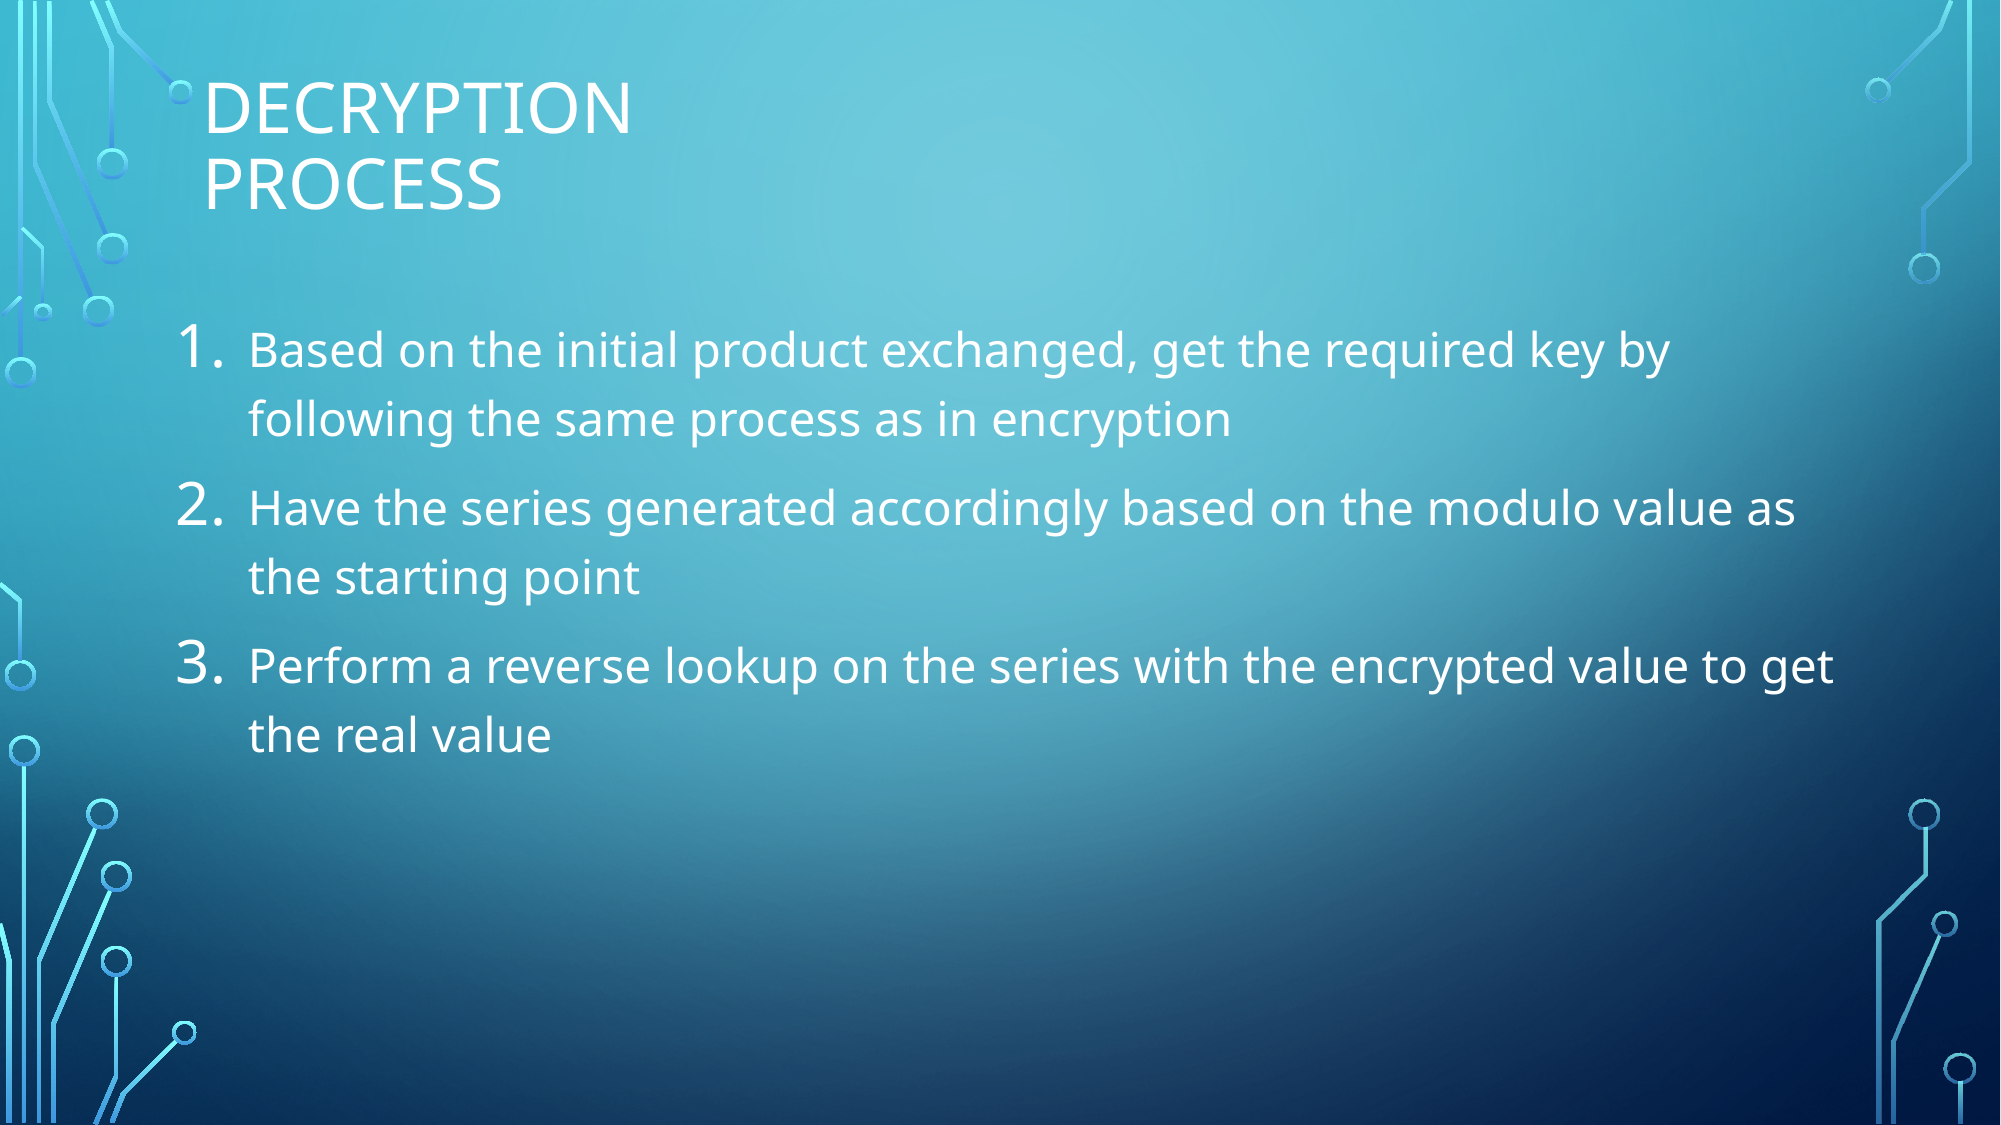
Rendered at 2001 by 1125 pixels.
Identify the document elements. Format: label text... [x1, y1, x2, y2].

list Based on the initial product exchanged, get the required key by following the same process as in encryption Have the series generated accordingly based on the modulo value as the starting point Perform a reverse lookup on the series with the encrypted value to get the real value [160, 299, 1861, 772]
title decryption process [187, 64, 959, 233]
